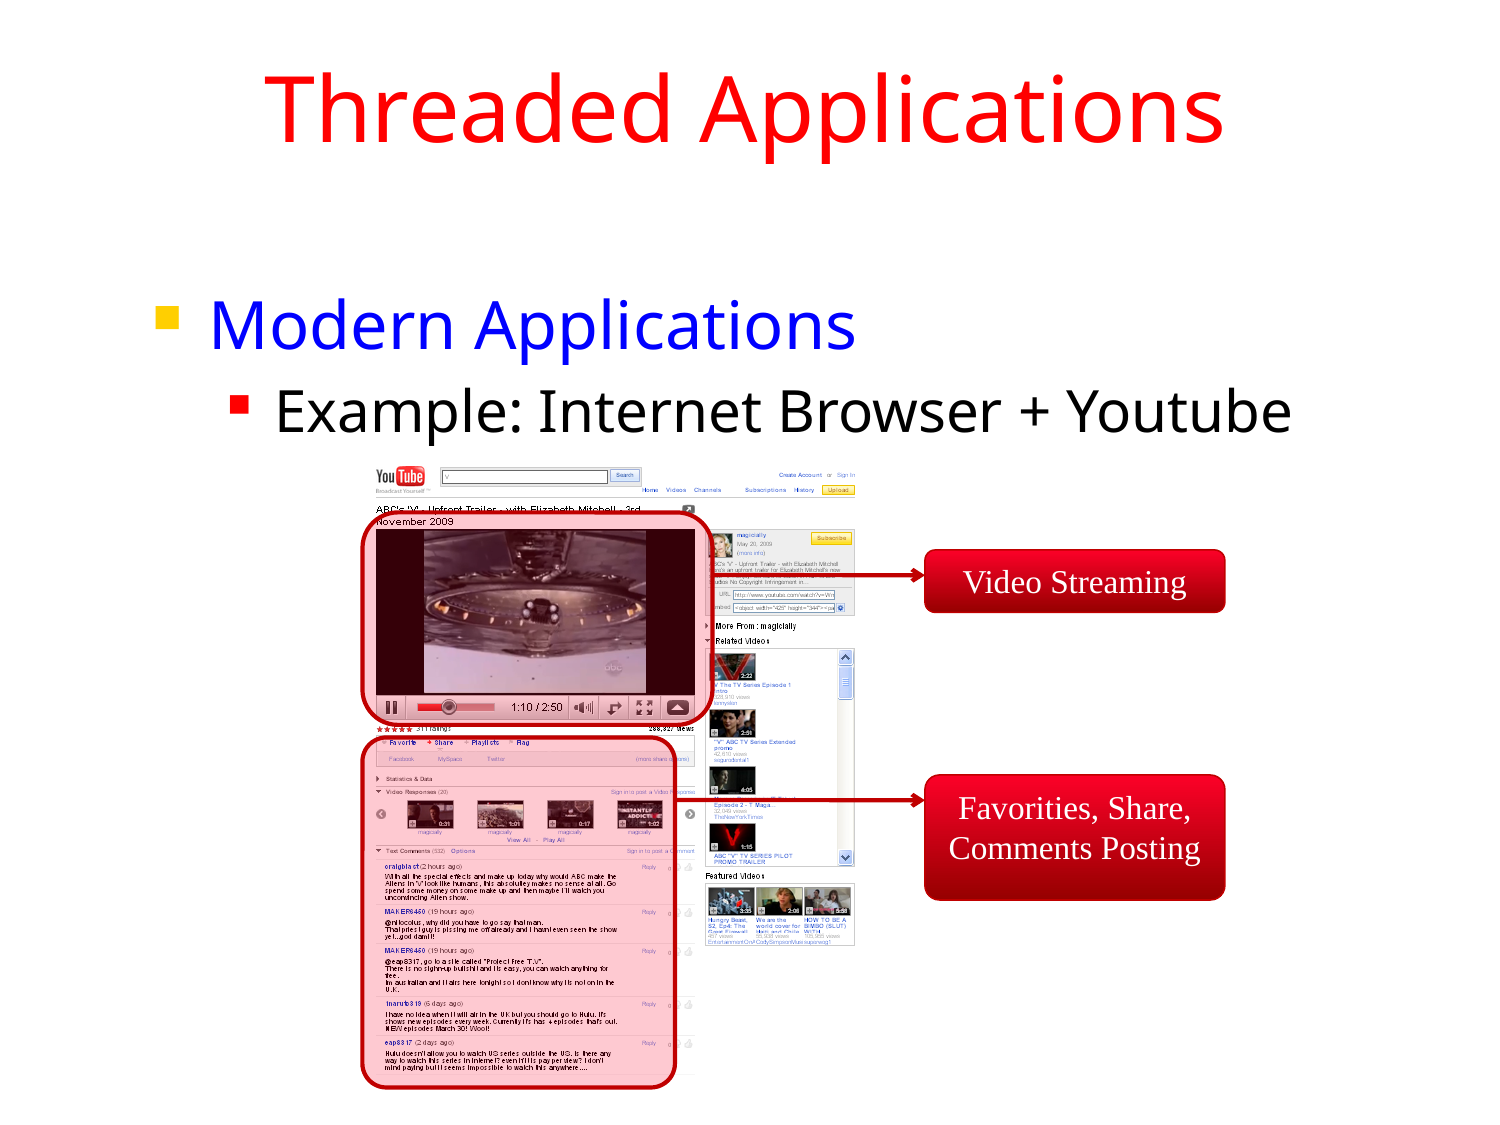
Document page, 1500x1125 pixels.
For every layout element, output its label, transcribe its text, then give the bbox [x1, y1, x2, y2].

picture [362, 462, 897, 512]
title Threaded Applications [24, 24, 1468, 188]
list Modern Applications Example: Internet Browser + Youtube [137, 275, 1463, 1006]
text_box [362, 512, 1226, 726]
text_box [362, 737, 1226, 1088]
picture [362, 726, 897, 737]
